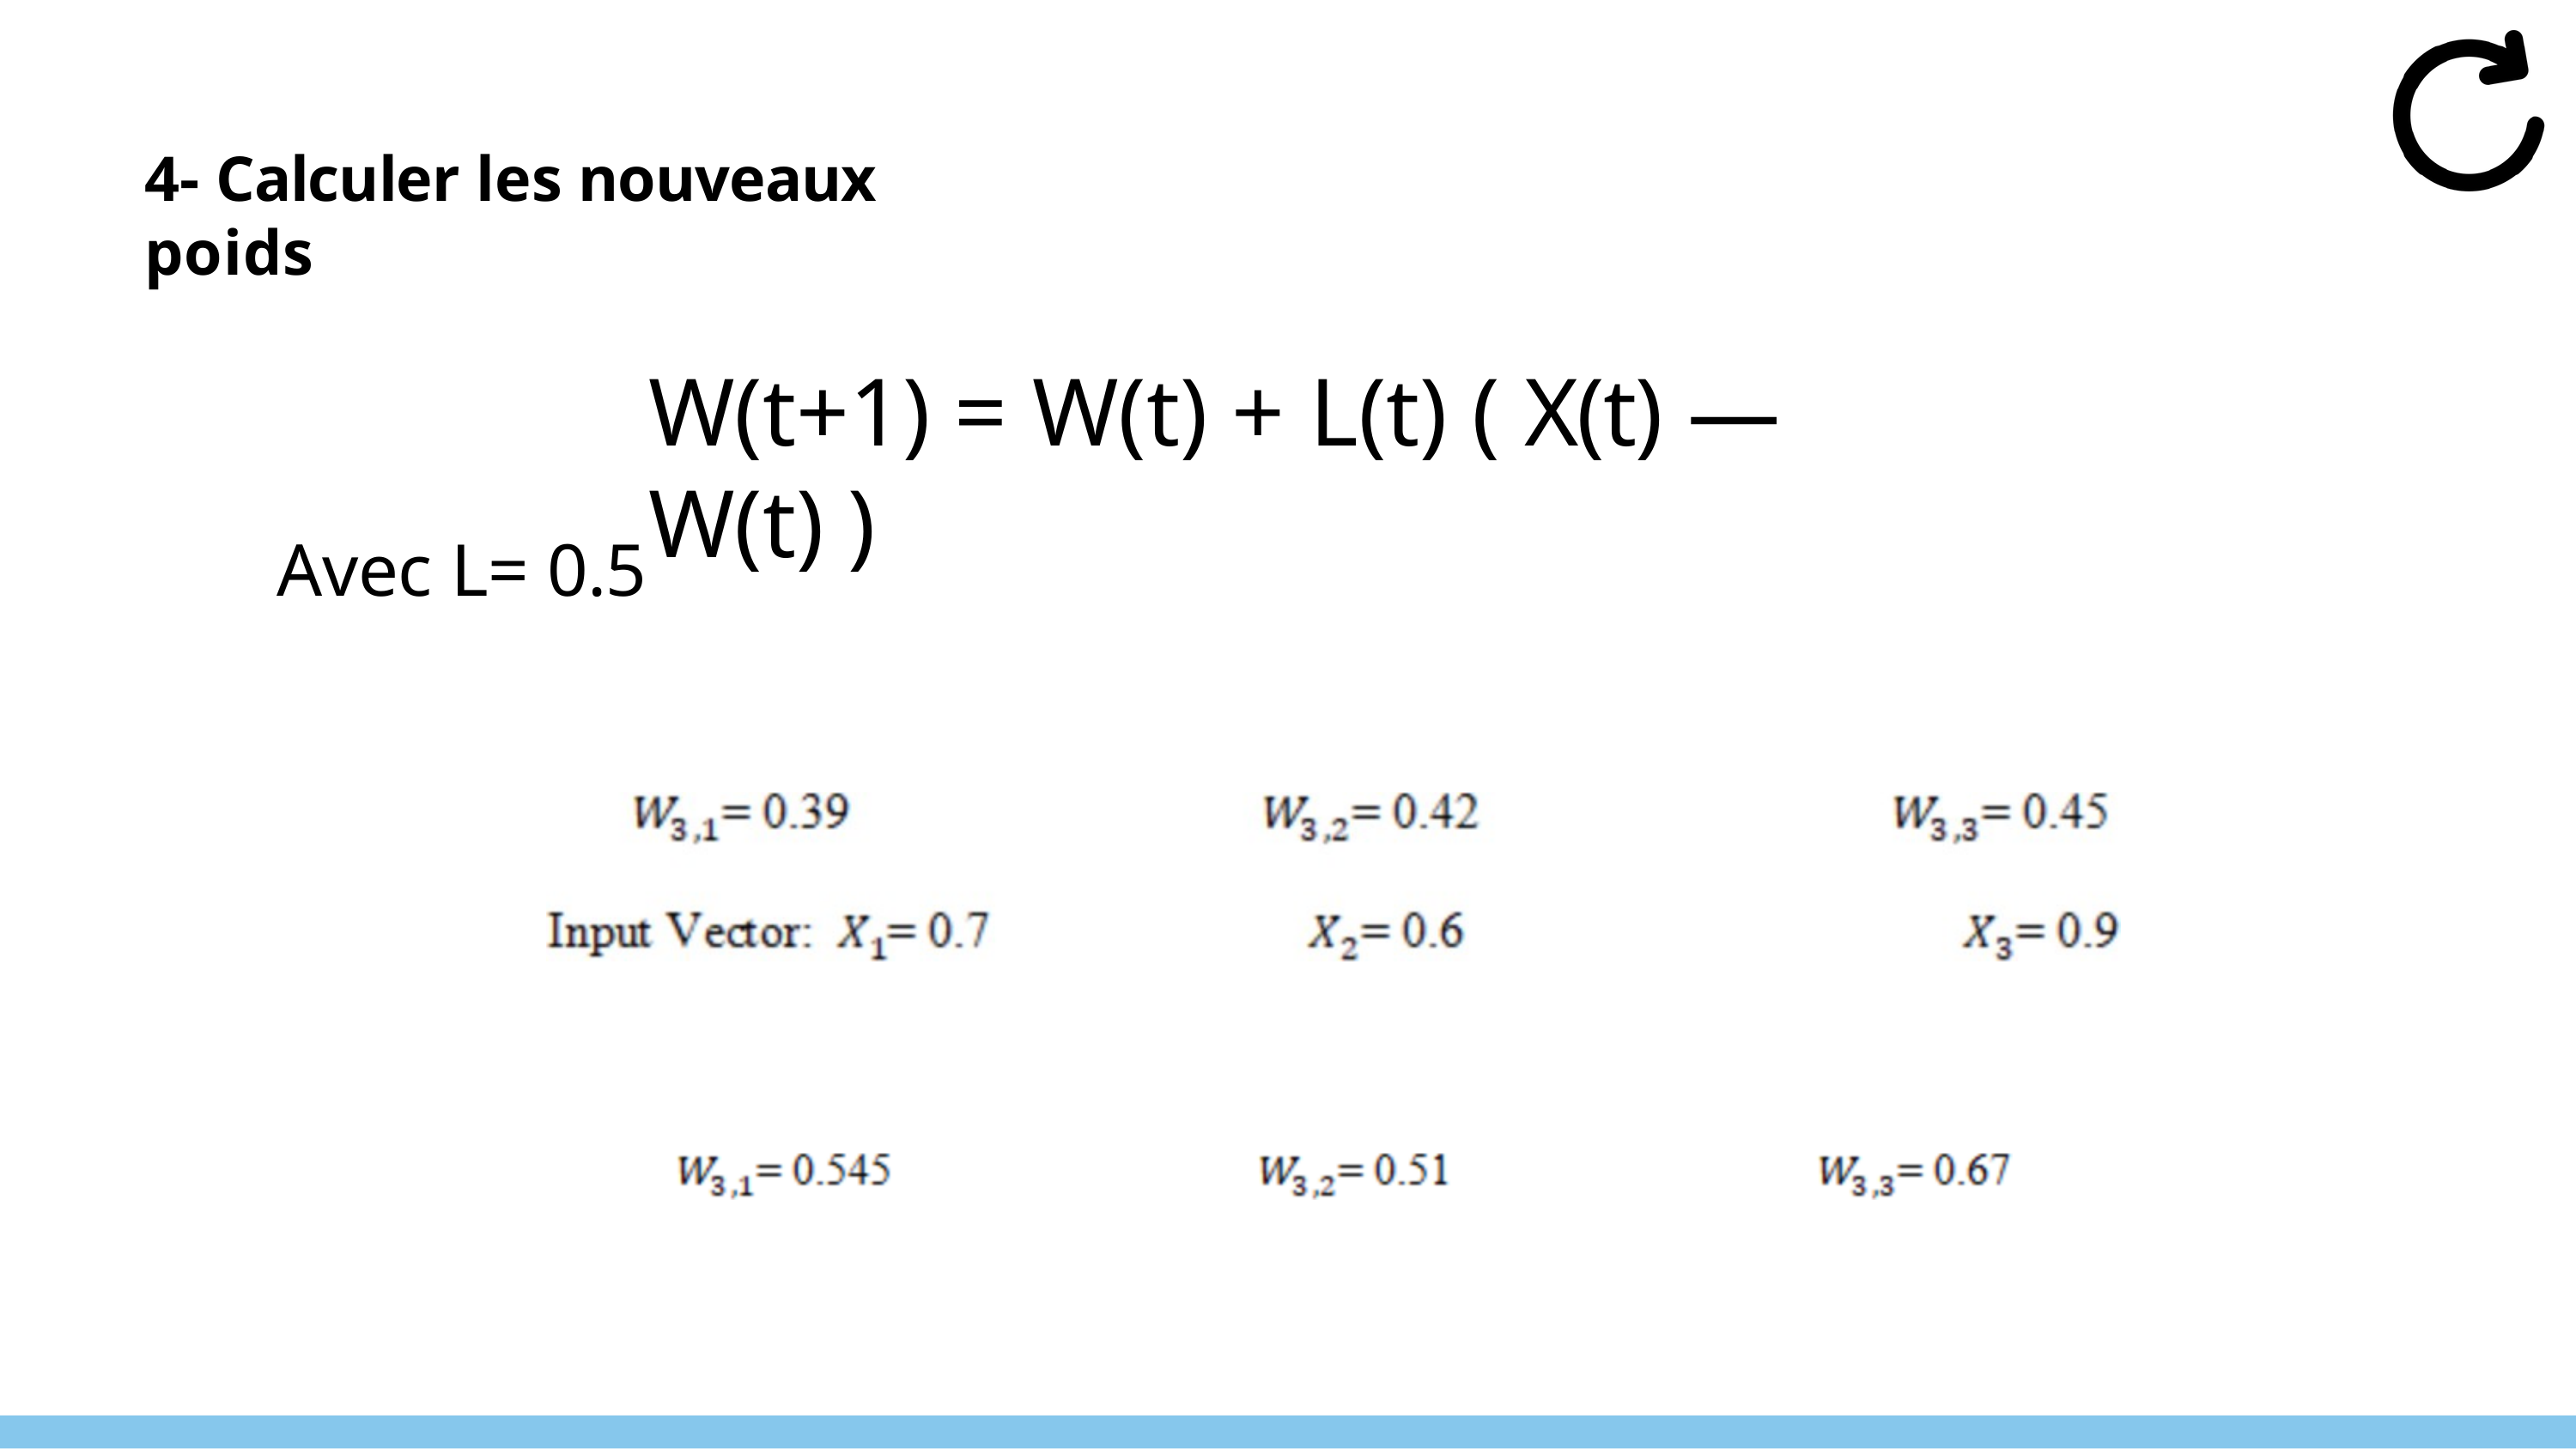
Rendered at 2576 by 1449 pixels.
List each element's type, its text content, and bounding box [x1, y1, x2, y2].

picture [546, 792, 2121, 961]
picture [2360, 3, 2576, 218]
text_box Avec L= 0.5 [275, 522, 650, 610]
title W(t+1) = W(t) + L(t) ( X(t) — W(t) ) [646, 350, 2028, 595]
picture [675, 1153, 2013, 1200]
text_box 4- Calculer les nouveaux poids [143, 137, 1012, 288]
